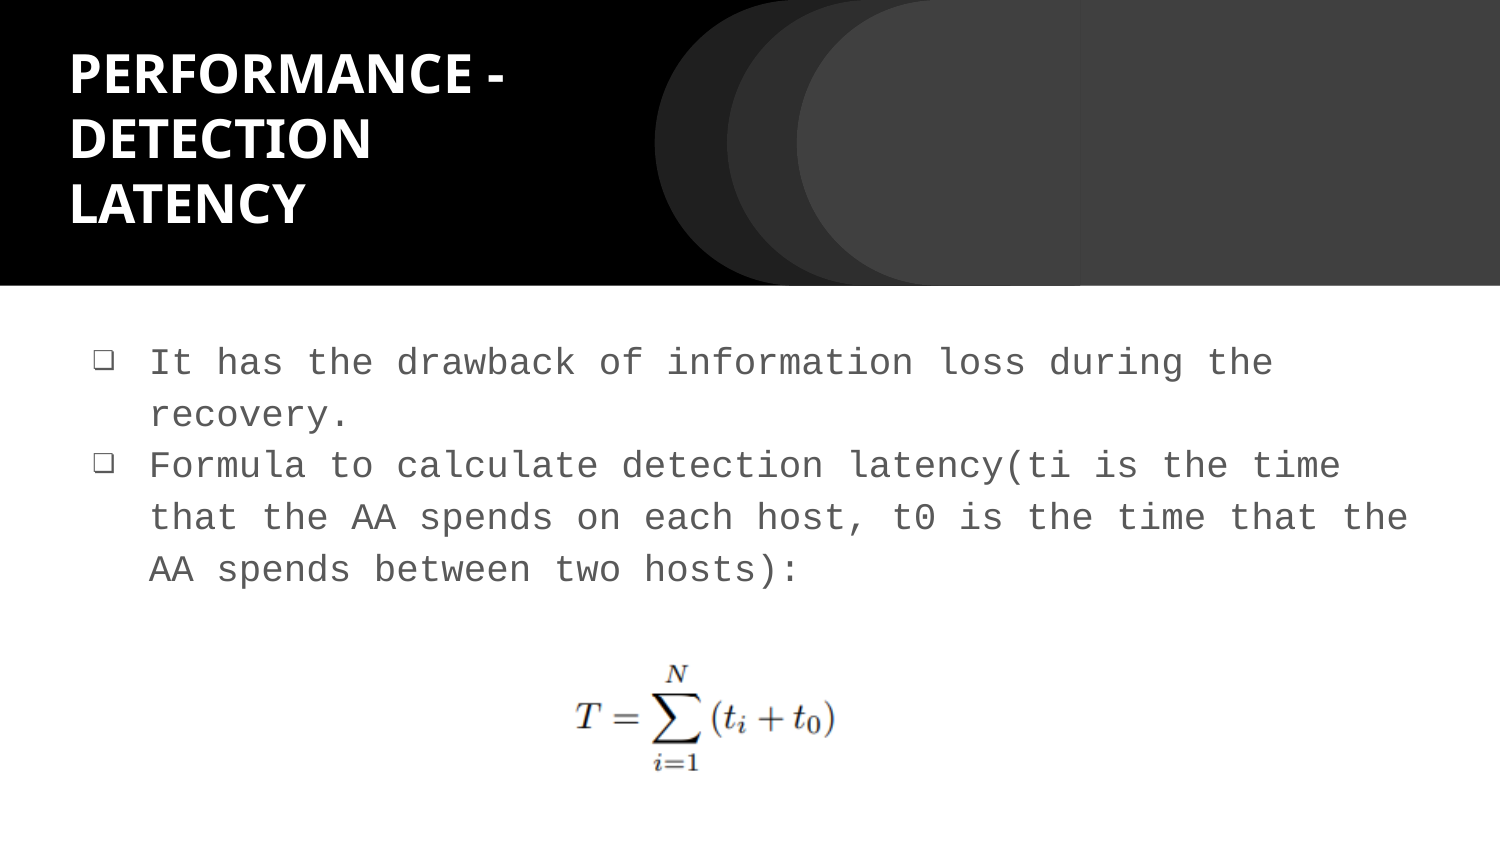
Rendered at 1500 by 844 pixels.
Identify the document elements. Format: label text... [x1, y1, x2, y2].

title PERFORMANCE - DETECTION LATENCY [53, 24, 638, 250]
list It has the drawback of information loss during the recovery. Formula to calculate detection latency(ti is the time that the AA spends on each host, t0 is the time that the AA spends between two hosts): [58, 315, 1453, 835]
picture [549, 664, 869, 805]
